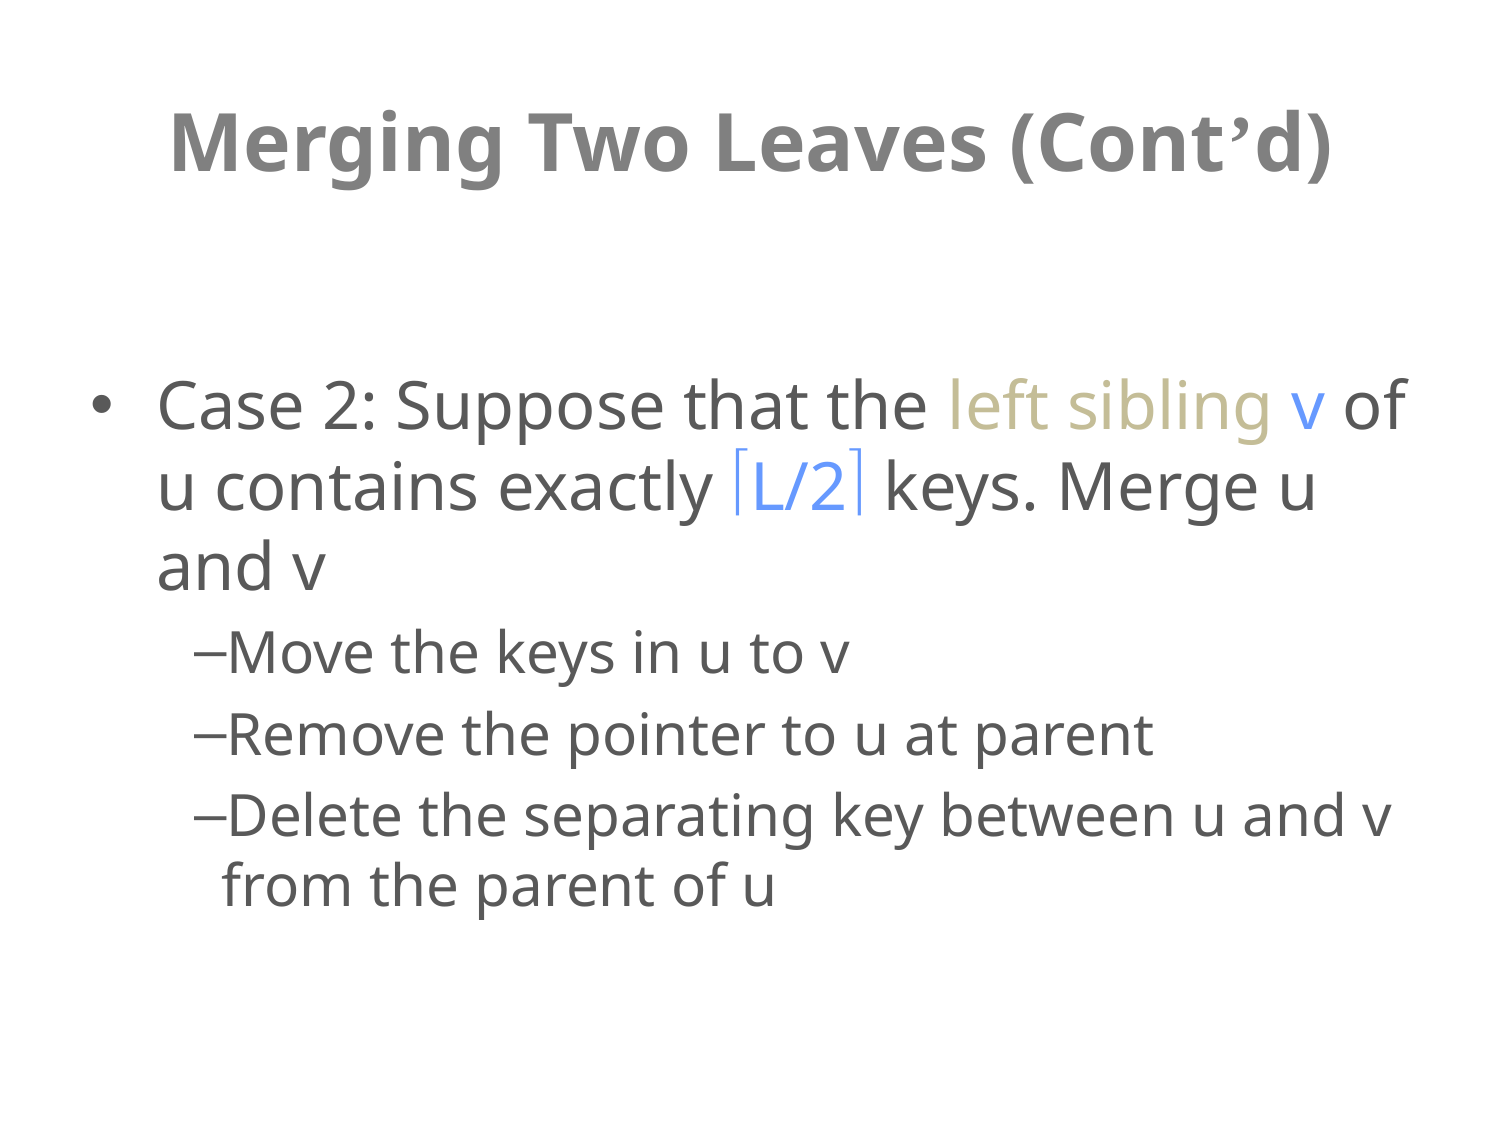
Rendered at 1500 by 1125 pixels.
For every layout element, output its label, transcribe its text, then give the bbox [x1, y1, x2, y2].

title Merging Two Leaves (Cont’d) [75, 45, 1425, 233]
list Case 2: Suppose that the left sibling v of u contains exactly L/2 keys. Merge u and v Move the keys in u to v Remove the pointer to u at parent Delete the separating key between u and v from the parent of u [75, 262, 1425, 1005]
